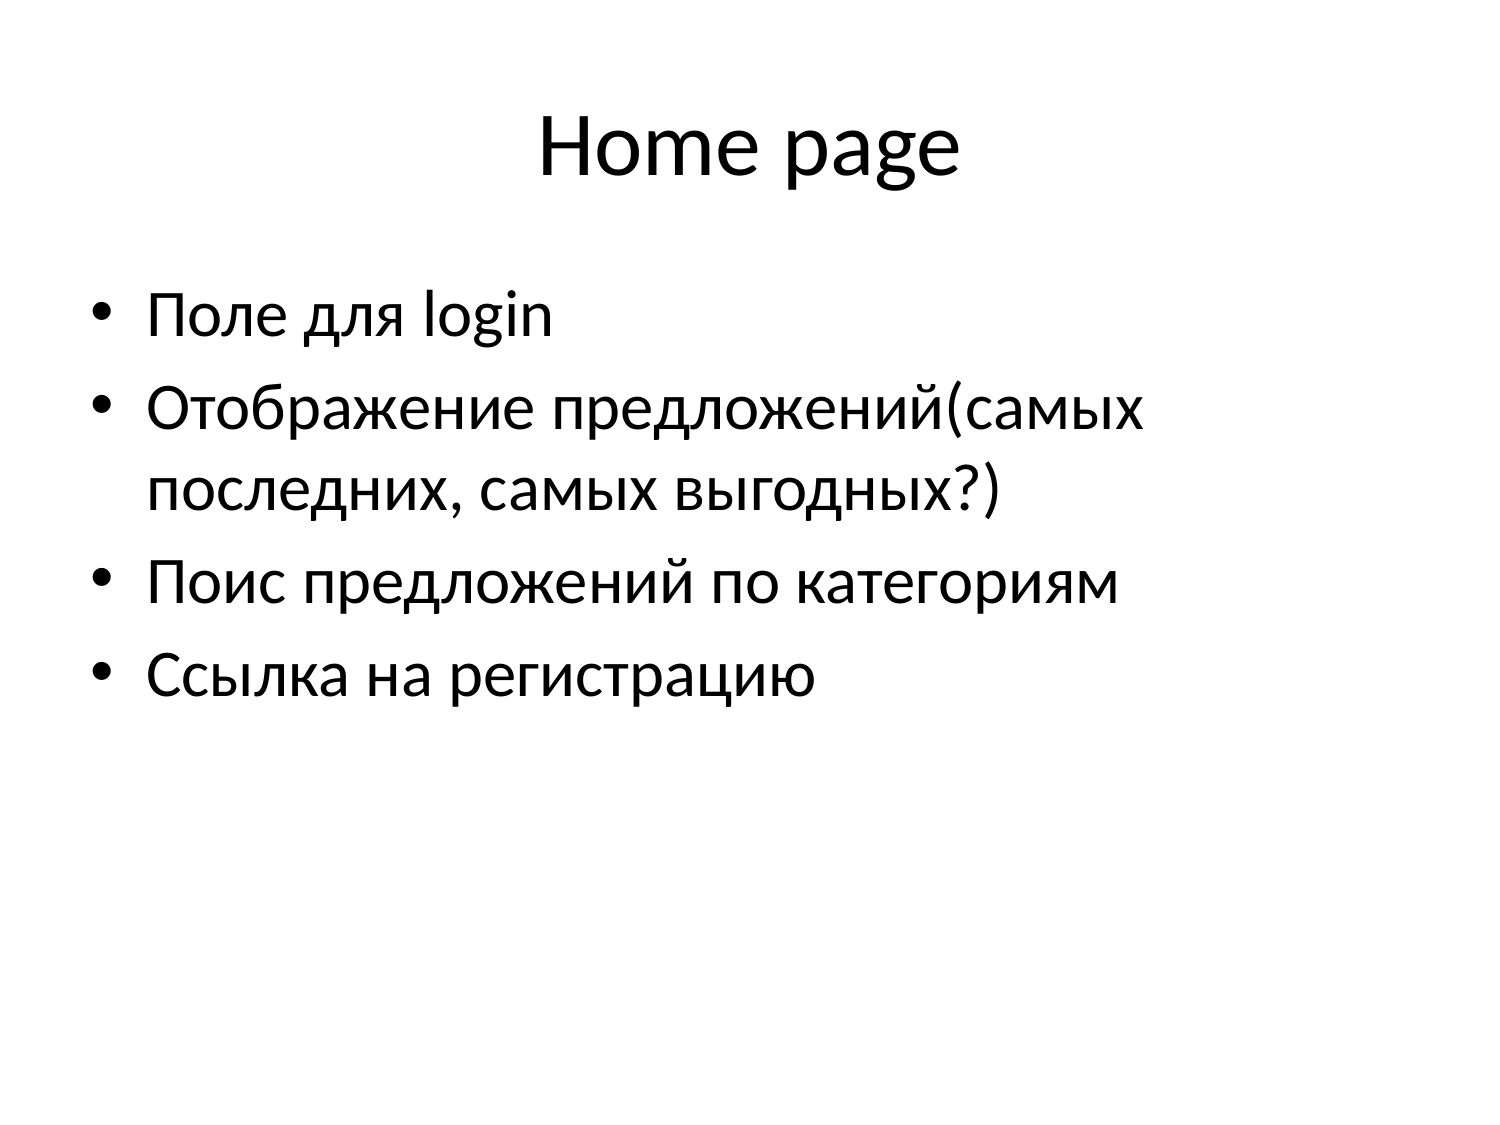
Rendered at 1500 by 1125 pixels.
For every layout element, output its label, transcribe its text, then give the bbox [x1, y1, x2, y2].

list Поле для login Отображение предложений(самых последних, самых выгодных?) Поис предложений по категориям Ссылка на регистрацию [75, 262, 1425, 1005]
title Home page [75, 45, 1425, 233]
